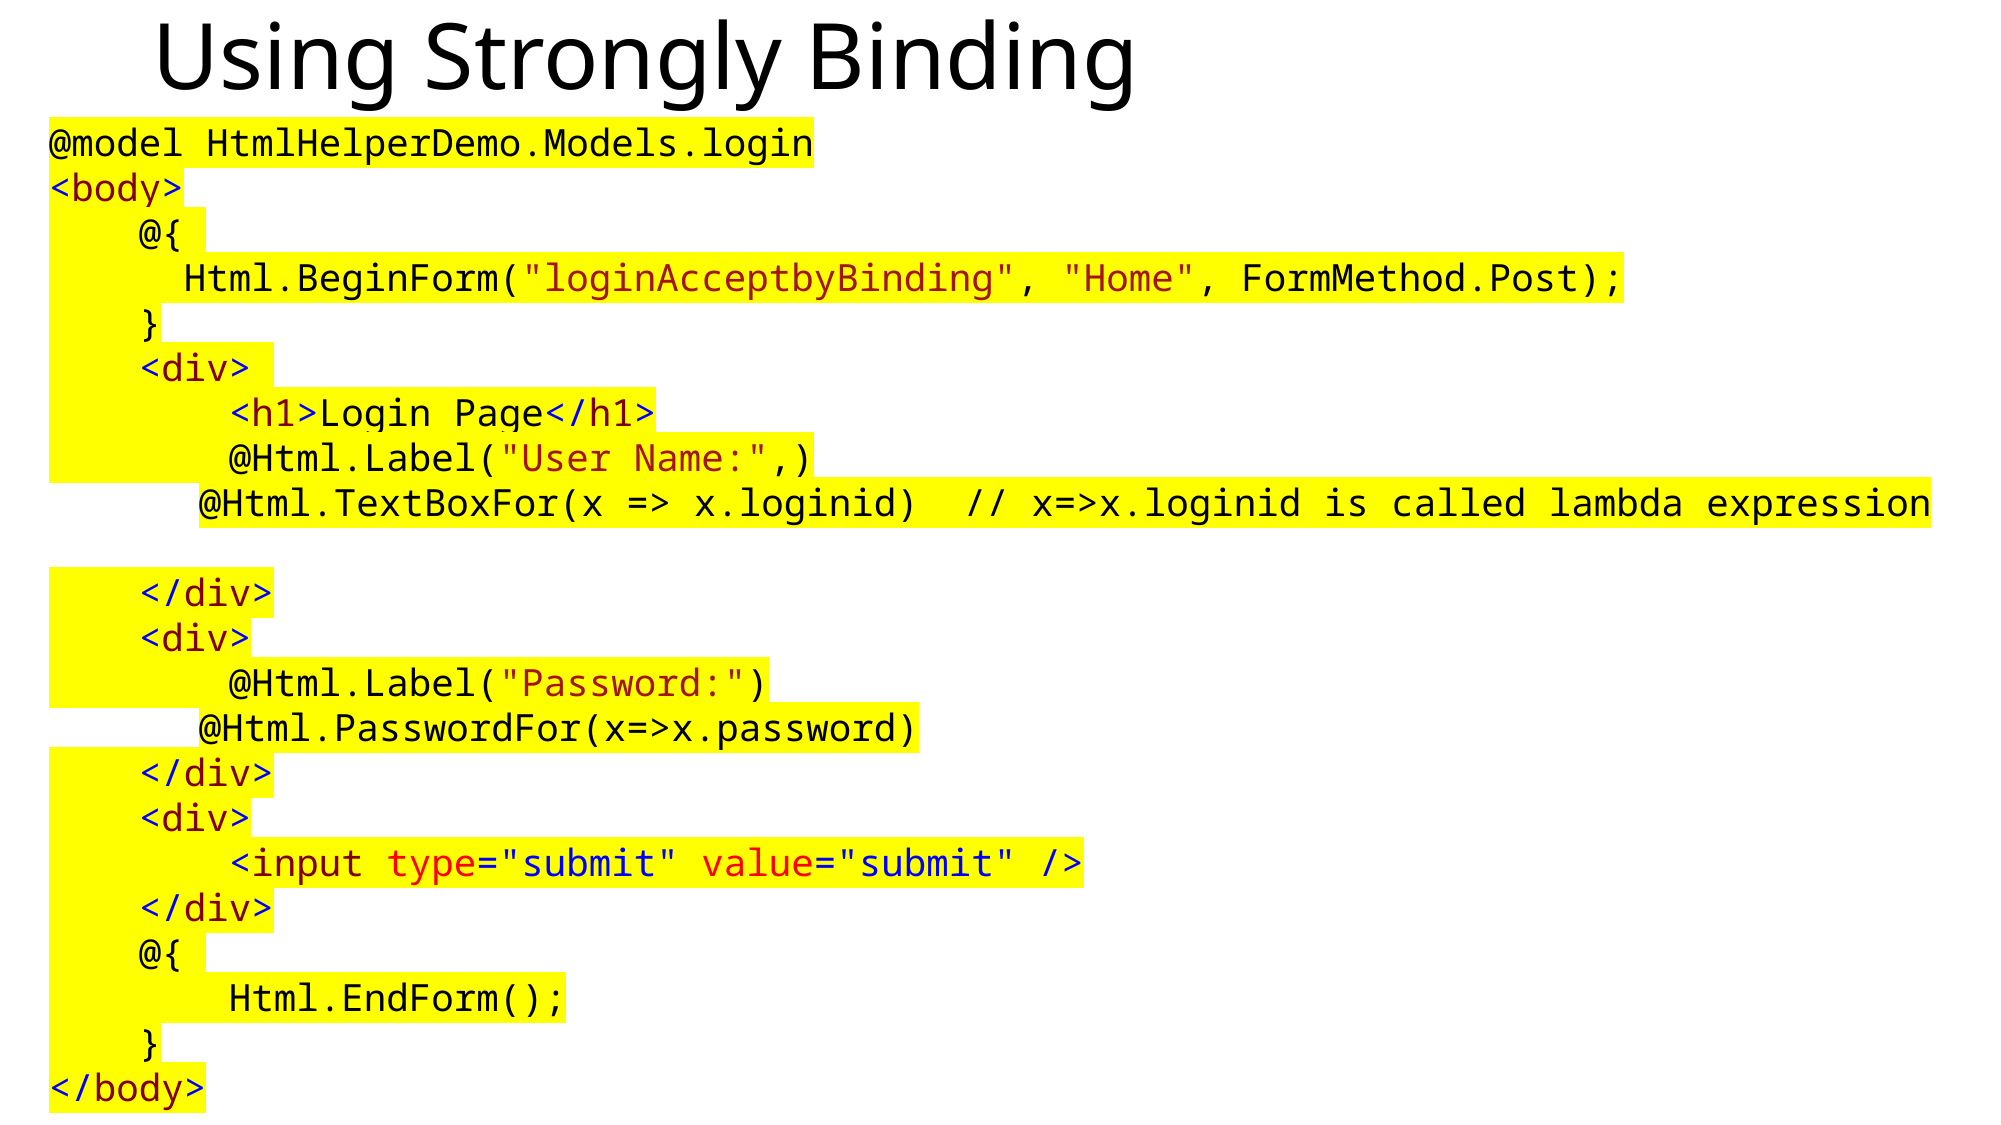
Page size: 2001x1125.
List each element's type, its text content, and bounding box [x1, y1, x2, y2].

text_box @model HtmlHelperDemo.Models.login <body> @{ Html.BeginForm("loginAcceptbyBinding", "Home", FormMethod.Post); } <div> <h1>Login Page</h1> @Html.Label("User Name:",) @Html.TextBoxFor(x => x.loginid) // x=>x.loginid is called lambda expression </div> <div> @Html.Label("Password:") @Html.PasswordFor(x=>x.password) </div> <div> <input type="submit" value="submit" /> </div> @{ Html.EndForm(); } </body> [34, 111, 1966, 1125]
title Using Strongly Binding [137, 0, 1863, 111]
